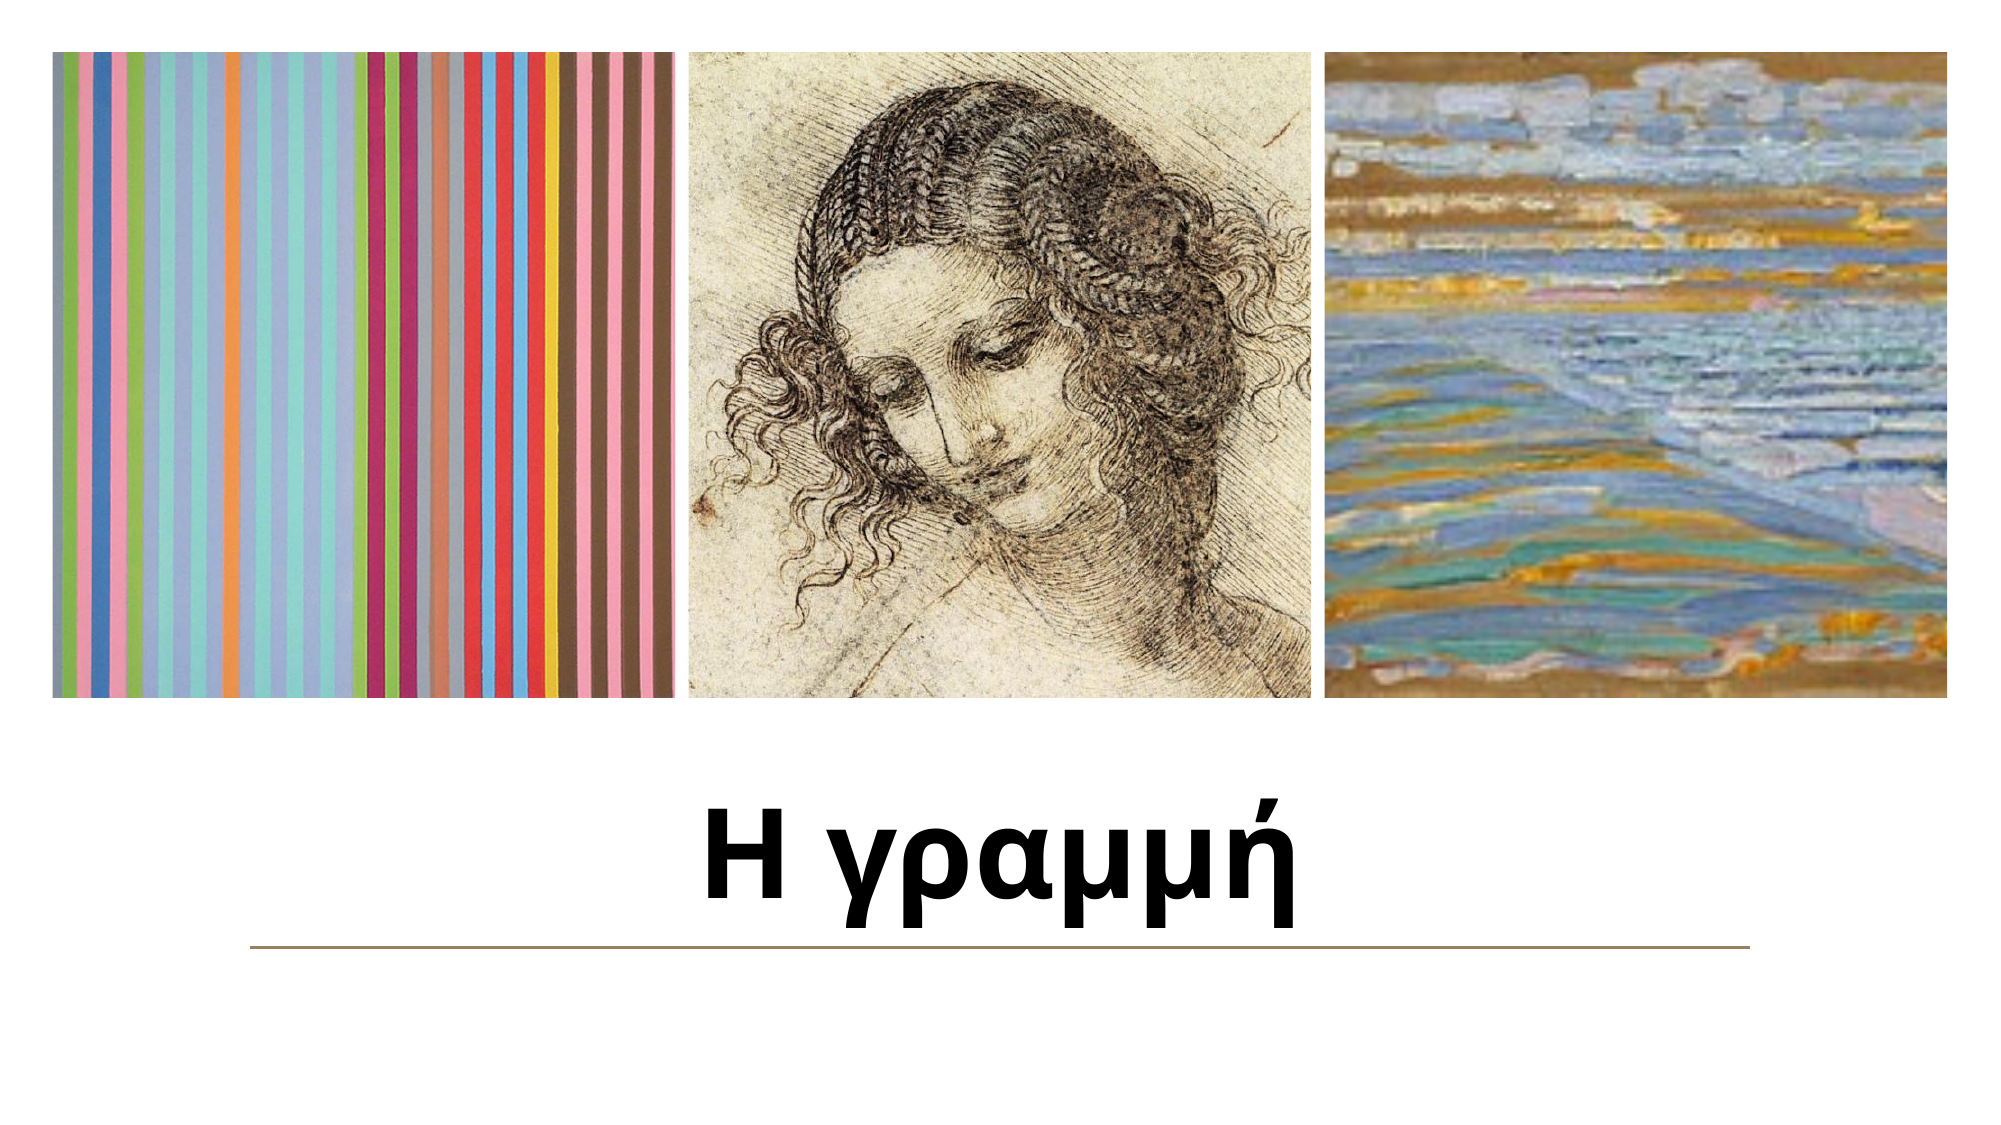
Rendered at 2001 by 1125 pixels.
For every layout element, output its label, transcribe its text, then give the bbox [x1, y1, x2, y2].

title Η γραμμή [105, 749, 1895, 933]
picture [52, 52, 676, 698]
picture [1324, 52, 1948, 698]
picture [688, 52, 1312, 698]
